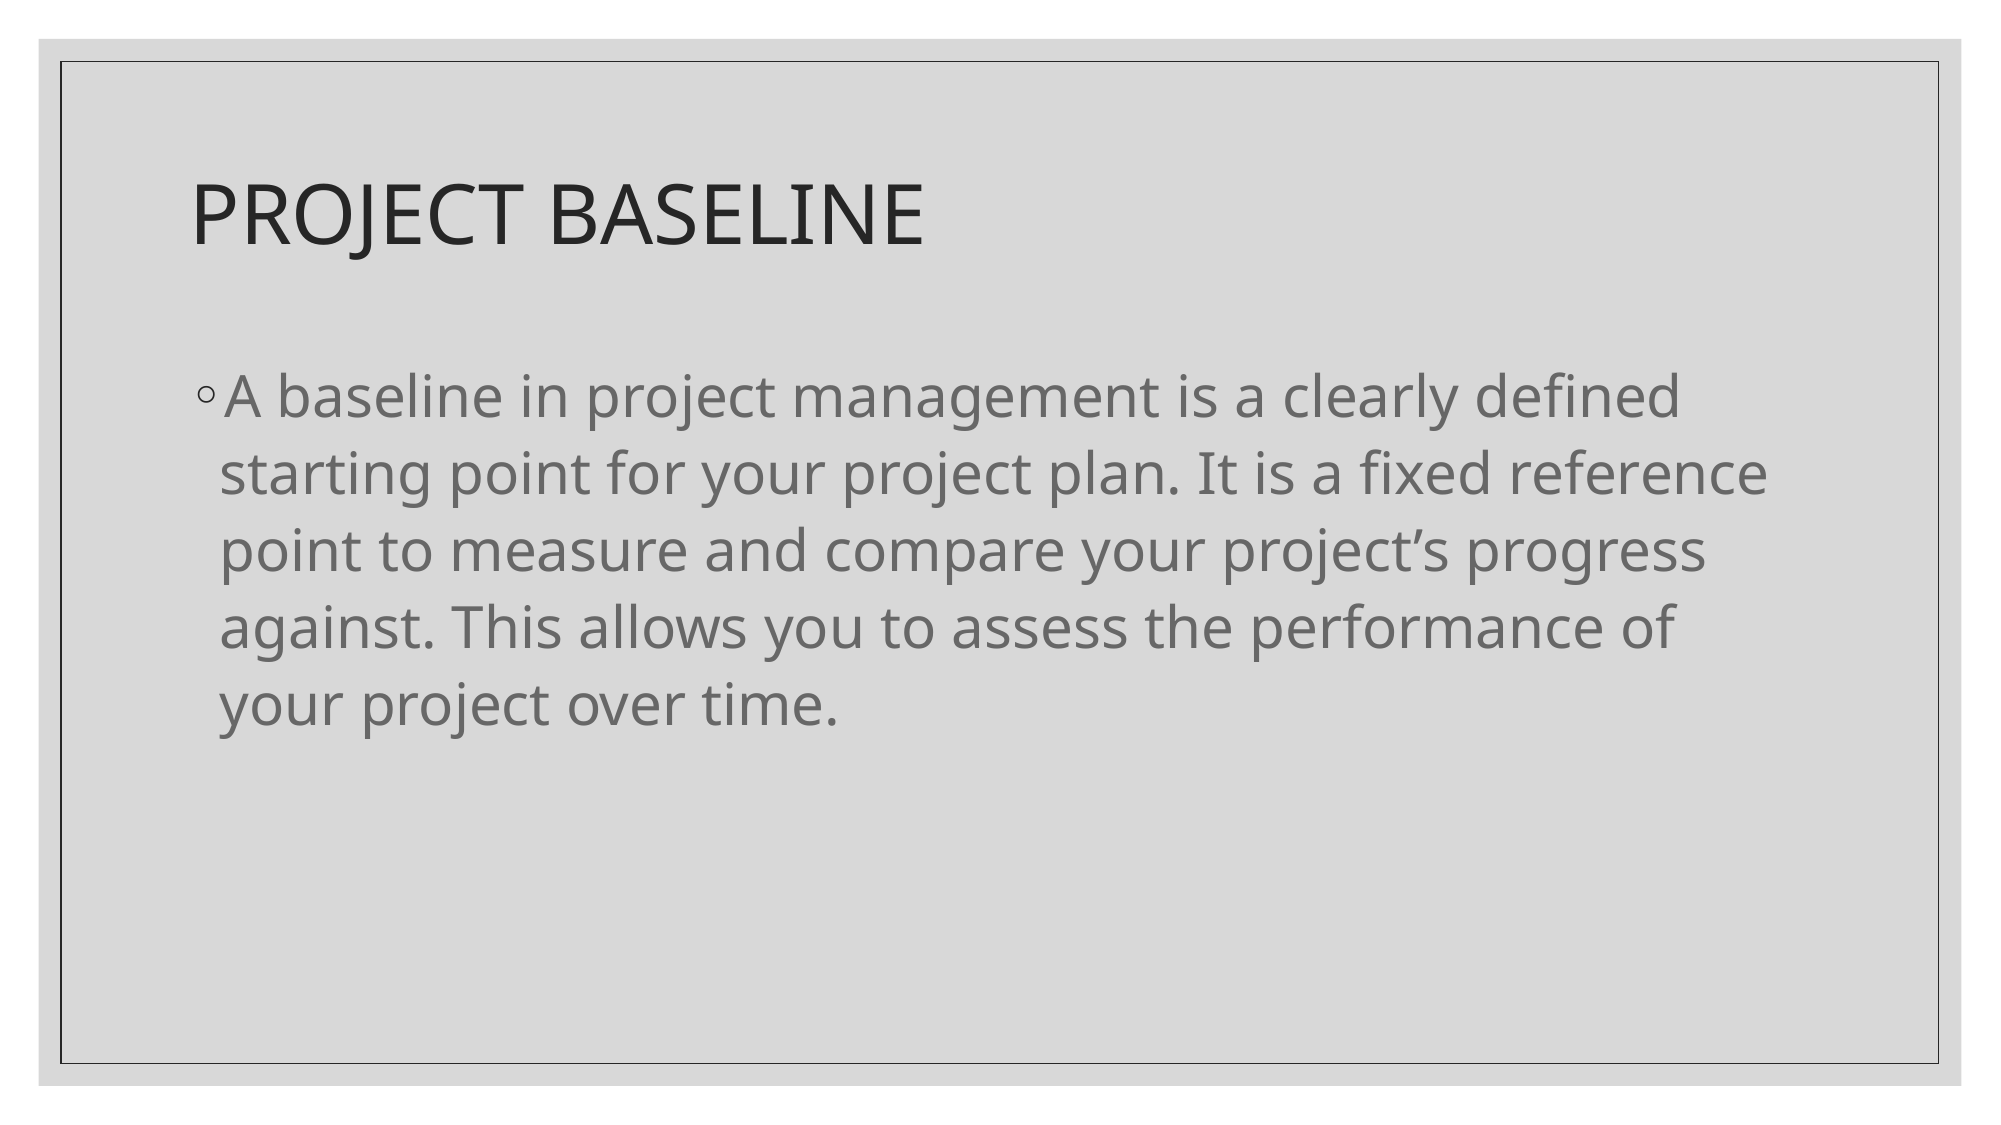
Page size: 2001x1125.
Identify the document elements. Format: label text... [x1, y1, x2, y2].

list A baseline in project management is a clearly defined starting point for your project plan. It is a fixed reference point to measure and compare your project’s progress against. This allows you to assess the performance of your project over time. [174, 345, 1825, 977]
title PROJECT BASELINE [174, 105, 1825, 331]
